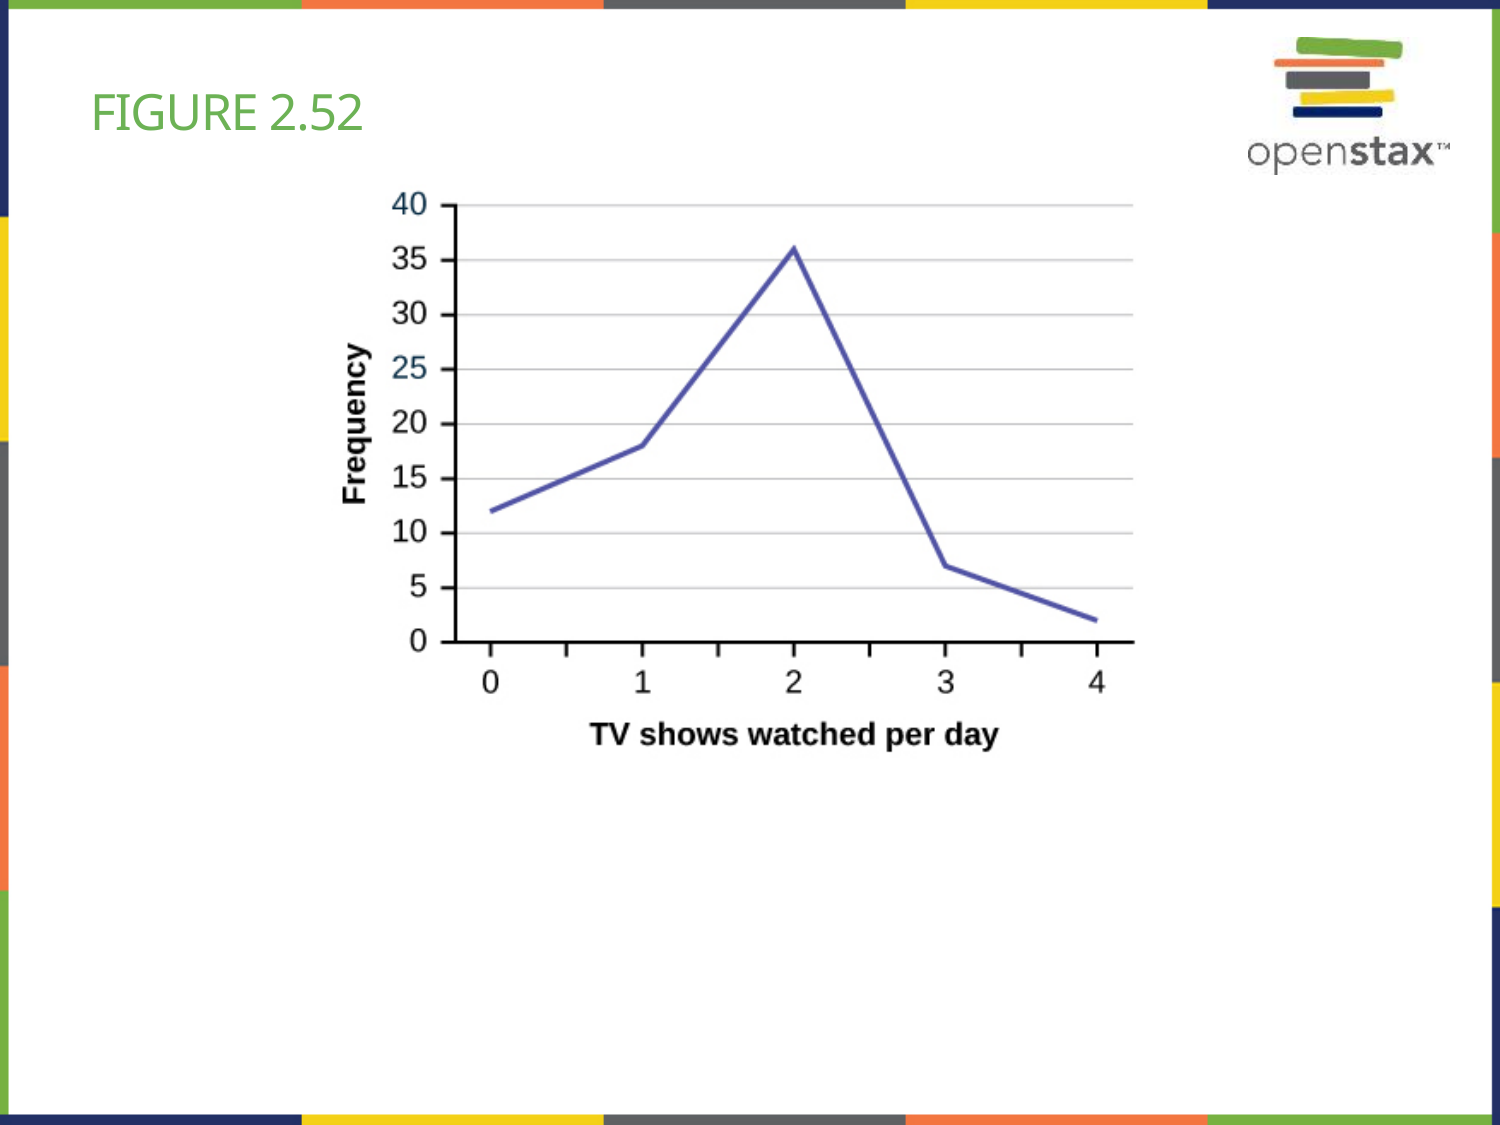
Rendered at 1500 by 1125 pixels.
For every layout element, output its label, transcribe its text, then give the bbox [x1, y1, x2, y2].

title Figure 2.52 [75, 39, 1246, 148]
picture [0, 0, 1500, 1125]
